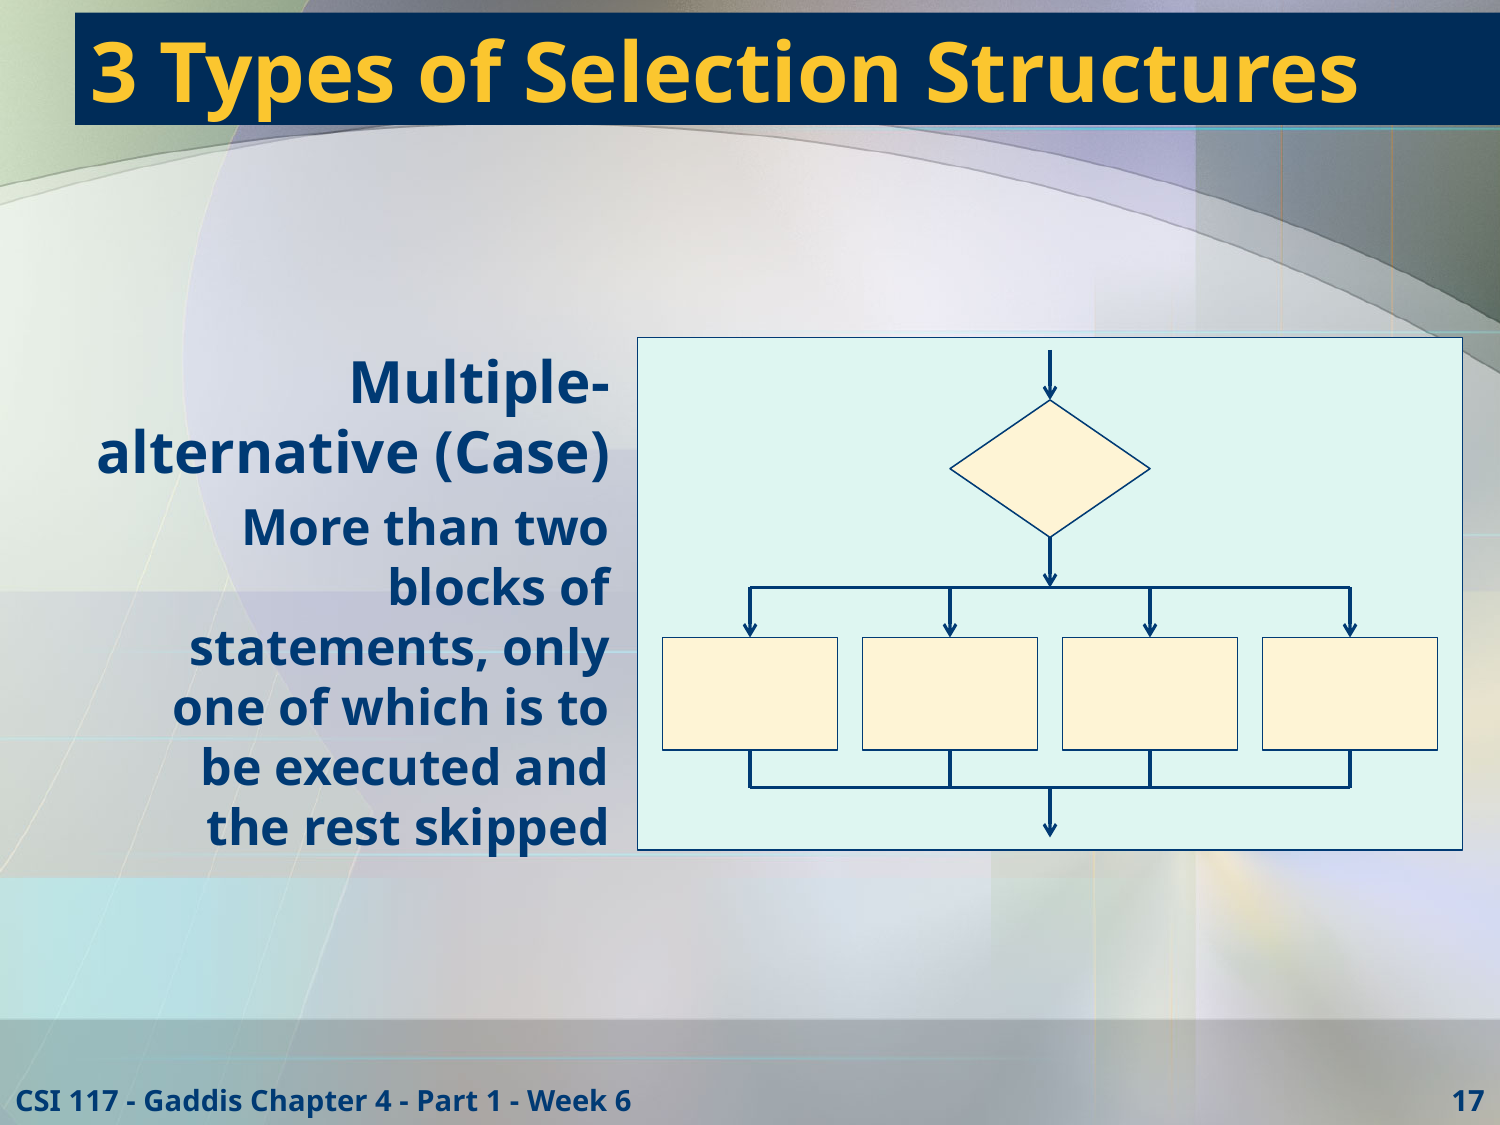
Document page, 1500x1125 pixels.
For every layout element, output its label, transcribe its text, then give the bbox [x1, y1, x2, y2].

title 3 Types of Selection Structures [74, 12, 1500, 126]
picture [0, 0, 1500, 1125]
list Multiple-alternative (Case) More than two blocks of statements, only one of which is to be executed and the rest skipped [24, 337, 626, 888]
footer CSI 117 - Gaddis Chapter 4 - Part 1 - Week 6 [0, 1074, 863, 1125]
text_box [637, 337, 1463, 851]
slide_number 17 [1149, 1074, 1500, 1118]
